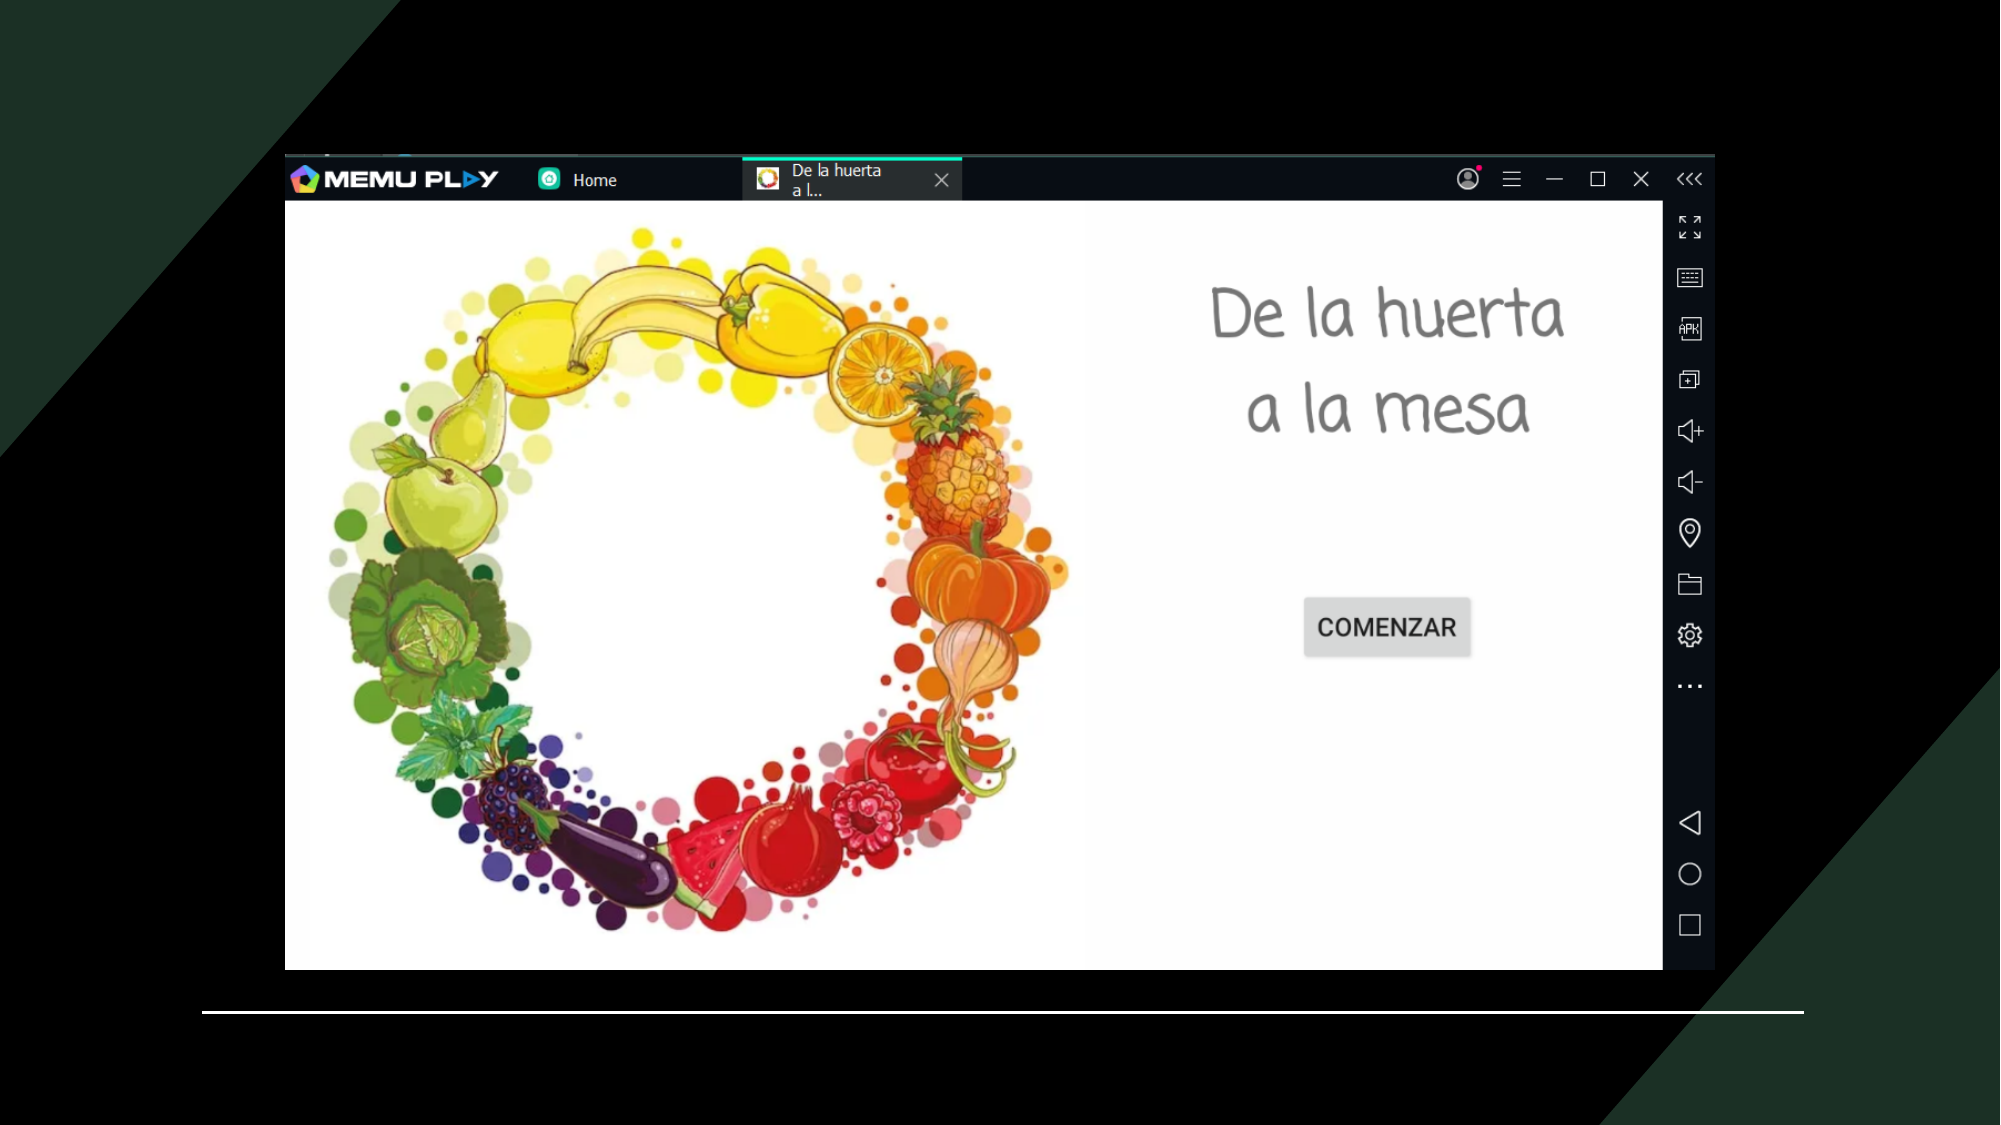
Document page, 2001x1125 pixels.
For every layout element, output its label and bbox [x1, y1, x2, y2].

list [285, 154, 1715, 970]
